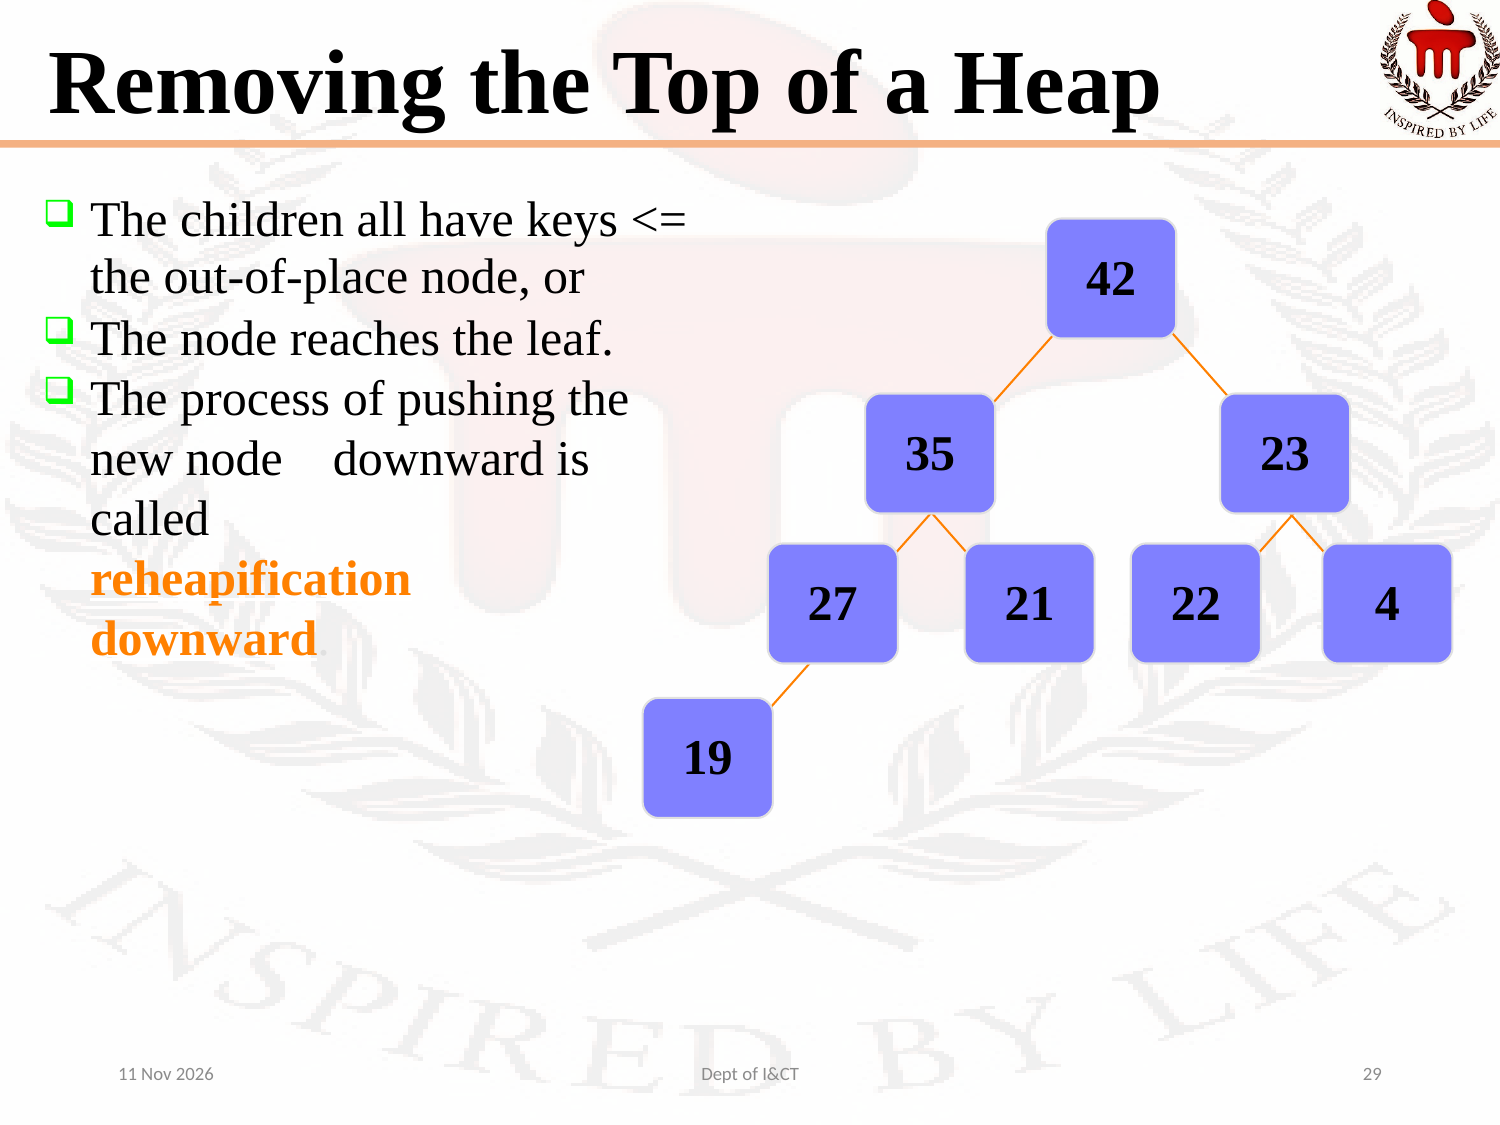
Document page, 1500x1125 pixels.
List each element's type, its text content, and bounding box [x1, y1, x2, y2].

text_box 22 [1135, 548, 1256, 659]
text_box 23 [1224, 398, 1346, 509]
text_box 35 [869, 398, 991, 509]
text_box [865, 399, 869, 508]
text_box Removing the Top of a Heap [33, 21, 1309, 145]
picture [1380, 0, 1500, 140]
text_box [642, 697, 773, 818]
text_box 21 [969, 548, 1090, 659]
text_box 19 [647, 702, 768, 813]
text_box The children all have keys <= the out-of-place node, or The node reaches the leaf. The process of pushing the new node downward is called reheapification downward. [28, 184, 737, 813]
slide_number 29 [1059, 1042, 1397, 1103]
text_box [1322, 543, 1453, 664]
text_box [869, 393, 996, 514]
text_box [1130, 543, 1261, 664]
footer Dept of I&CT [496, 1042, 1004, 1103]
text_box [964, 543, 1095, 664]
text_box [1220, 393, 1351, 514]
text_box 27 [772, 548, 893, 659]
text_box 4 [1327, 548, 1448, 659]
text_box 42 [1051, 223, 1172, 334]
text_box [767, 543, 898, 664]
text_box [1046, 218, 1177, 339]
slide_number 29-Dec-21 [103, 1042, 441, 1103]
